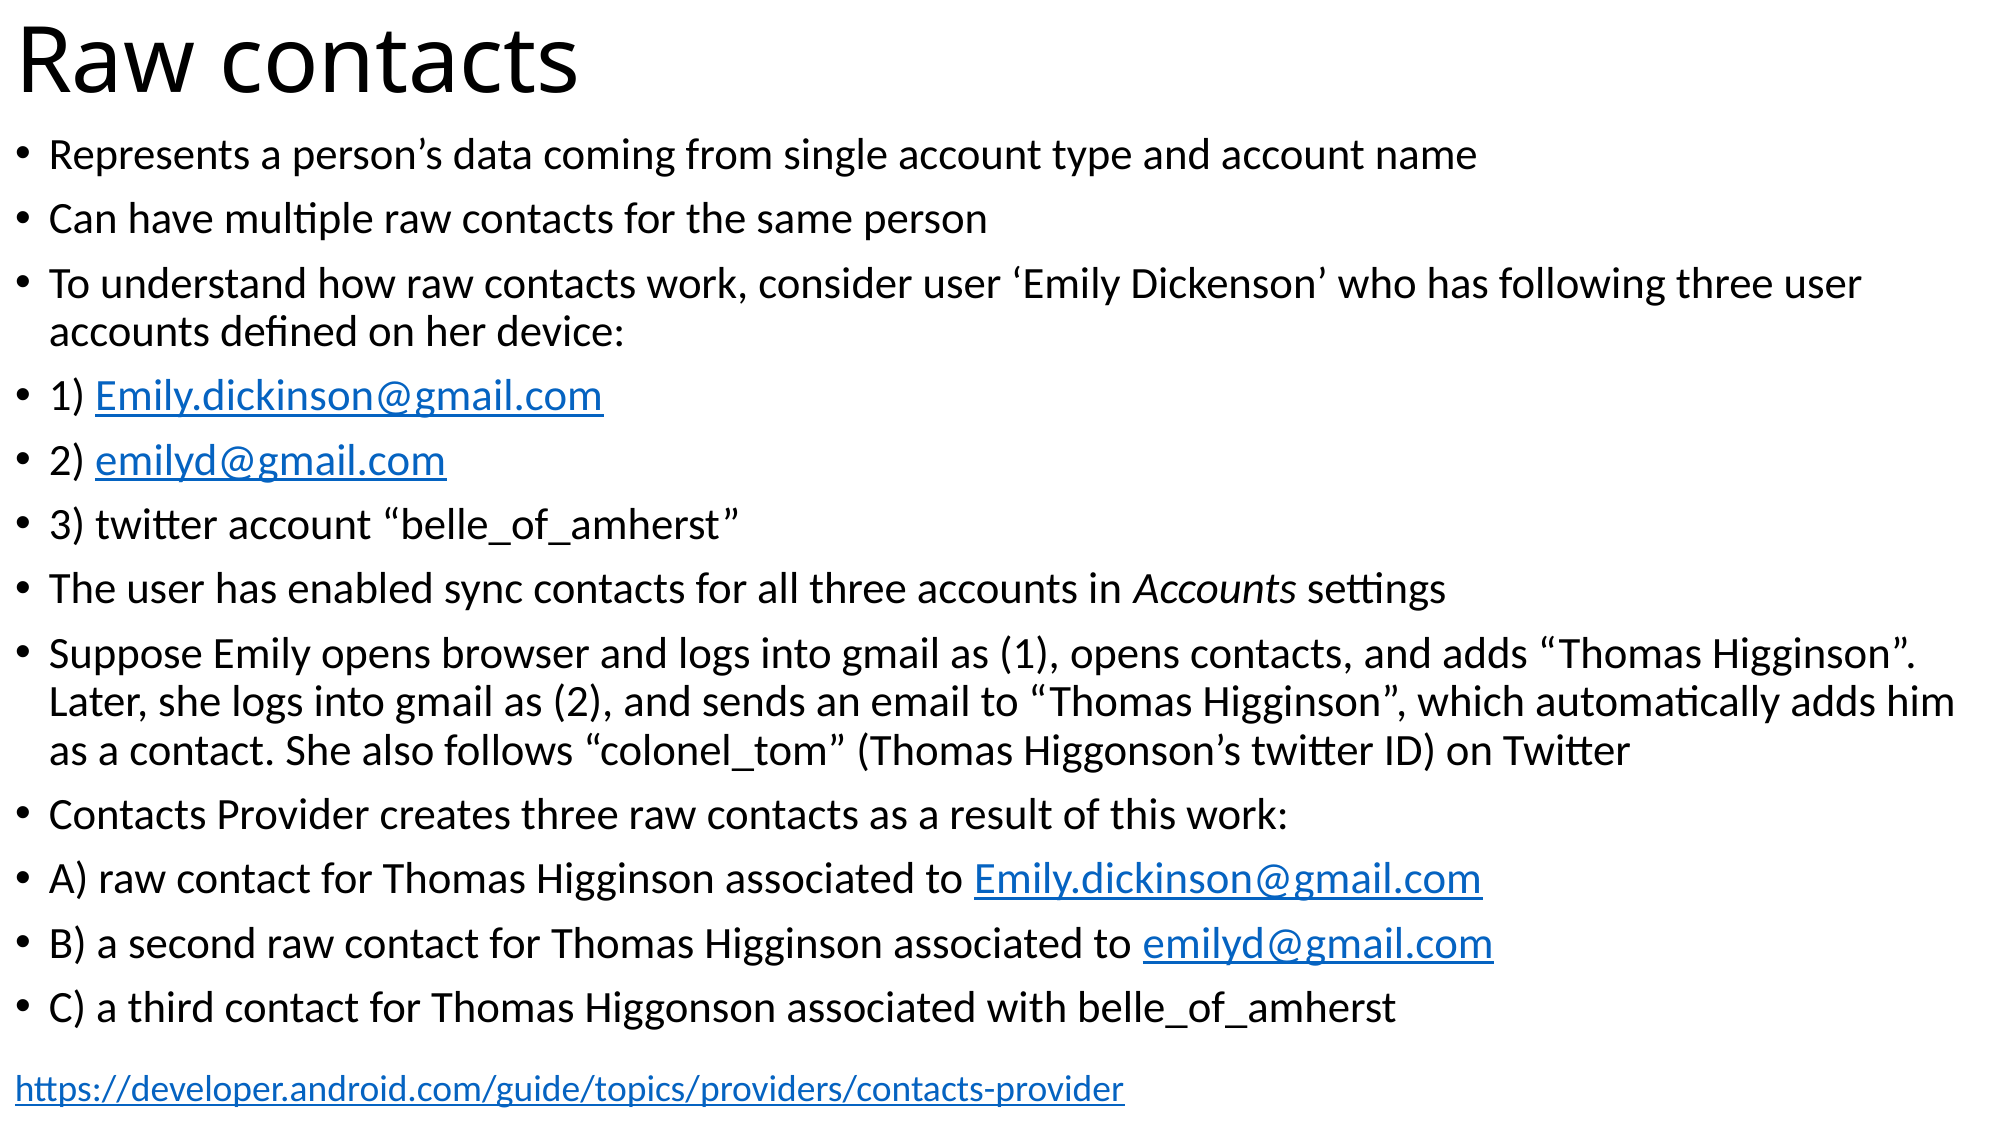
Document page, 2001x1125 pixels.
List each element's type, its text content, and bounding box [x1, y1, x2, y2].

text_box https://developer.android.com/guide/topics/providers/contacts-provider [0, 1056, 1243, 1116]
list Represents a person’s data coming from single account type and account name Can have multiple raw contacts for the same person To understand how raw contacts work, consider user ‘Emily Dickenson’ who has following three user accounts defined on her device: 1) Emily.dickinson@gmail.com 2) emilyd@gmail.com 3) twitter account “belle_of_amherst” The user has enabled sync contacts for all three accounts in Accounts settings Suppose Emily opens browser and logs into gmail as (1), opens contacts, and adds “Thomas Higginson”. Later, she logs into gmail as (2), and sends an email to “Thomas Higginson”, which automatically adds him as a contact. She also follows “colonel_tom” (Thomas Higgonson’s twitter ID) on Twitter Contacts Provider creates three raw contacts as a result of this work: A) raw contact for Thomas Higginson associated to Emily.dickinson@gmail.com B) a second raw contact for Thomas Higginson associated to emilyd@gmail.com C) a third contact for Thomas Higgonson associated with belle_of_amherst [0, 123, 2000, 1057]
title Raw contacts [0, 3, 1725, 123]
